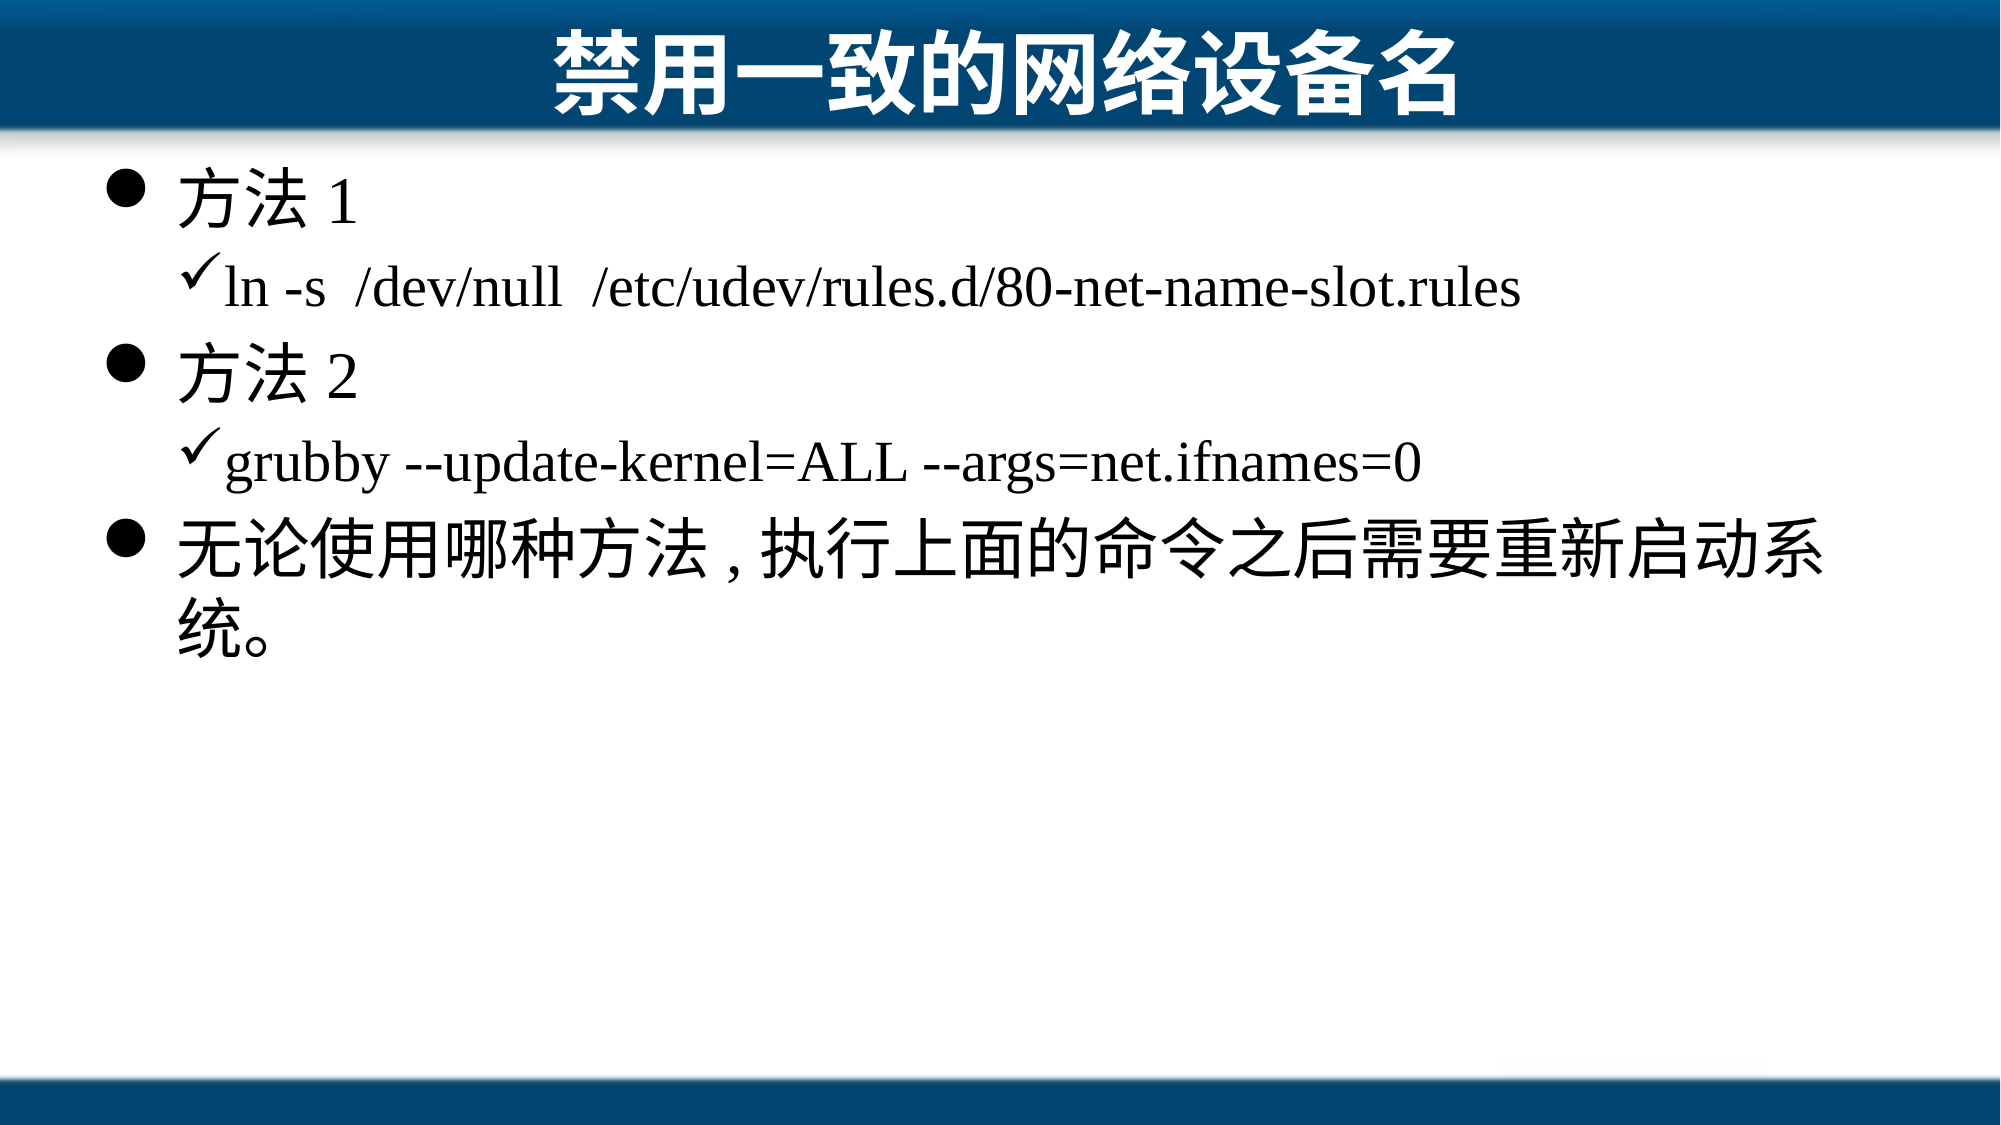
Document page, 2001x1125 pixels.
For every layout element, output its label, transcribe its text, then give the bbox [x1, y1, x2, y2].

title 禁用一致的网络设备名 [86, 19, 1934, 124]
picture [0, 0, 2001, 1125]
list 方法1 ln -s /dev/null /etc/udev/rules.d/80-net-name-slot.rules 方法2 grubby --update-kernel=ALL --args=net.ifnames=0 无论使用哪种方法,执行上面的命令之后需要重新启动系统。 [86, 149, 1969, 958]
